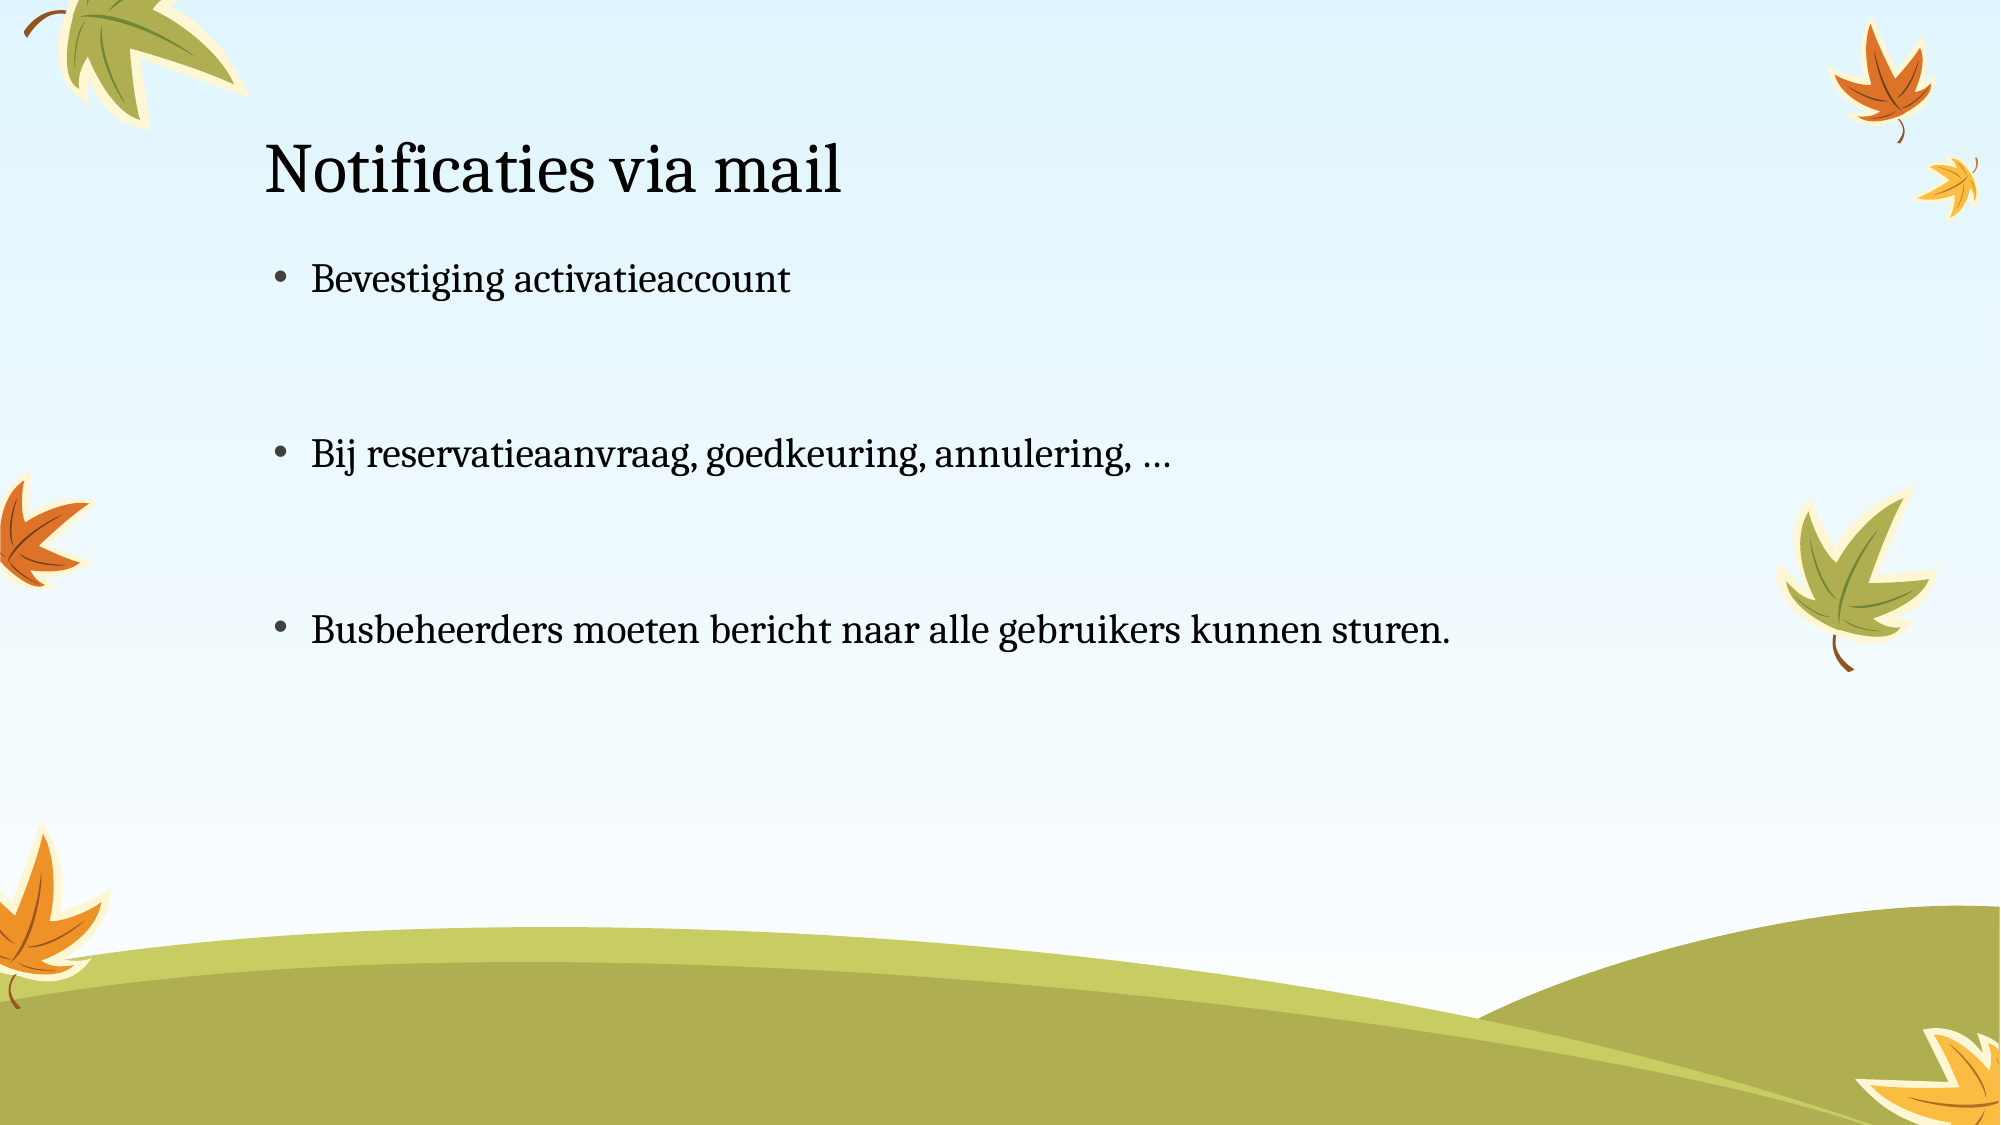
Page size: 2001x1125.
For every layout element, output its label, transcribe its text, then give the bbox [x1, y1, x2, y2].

list Bevestiging activatieaccount Bij reservatieaanvraag, goedkeuring, annulering, … Busbeheerders moeten bericht naar alle gebruikers kunnen sturen. [250, 243, 1750, 925]
title Notificaties via mail [249, 12, 1749, 216]
